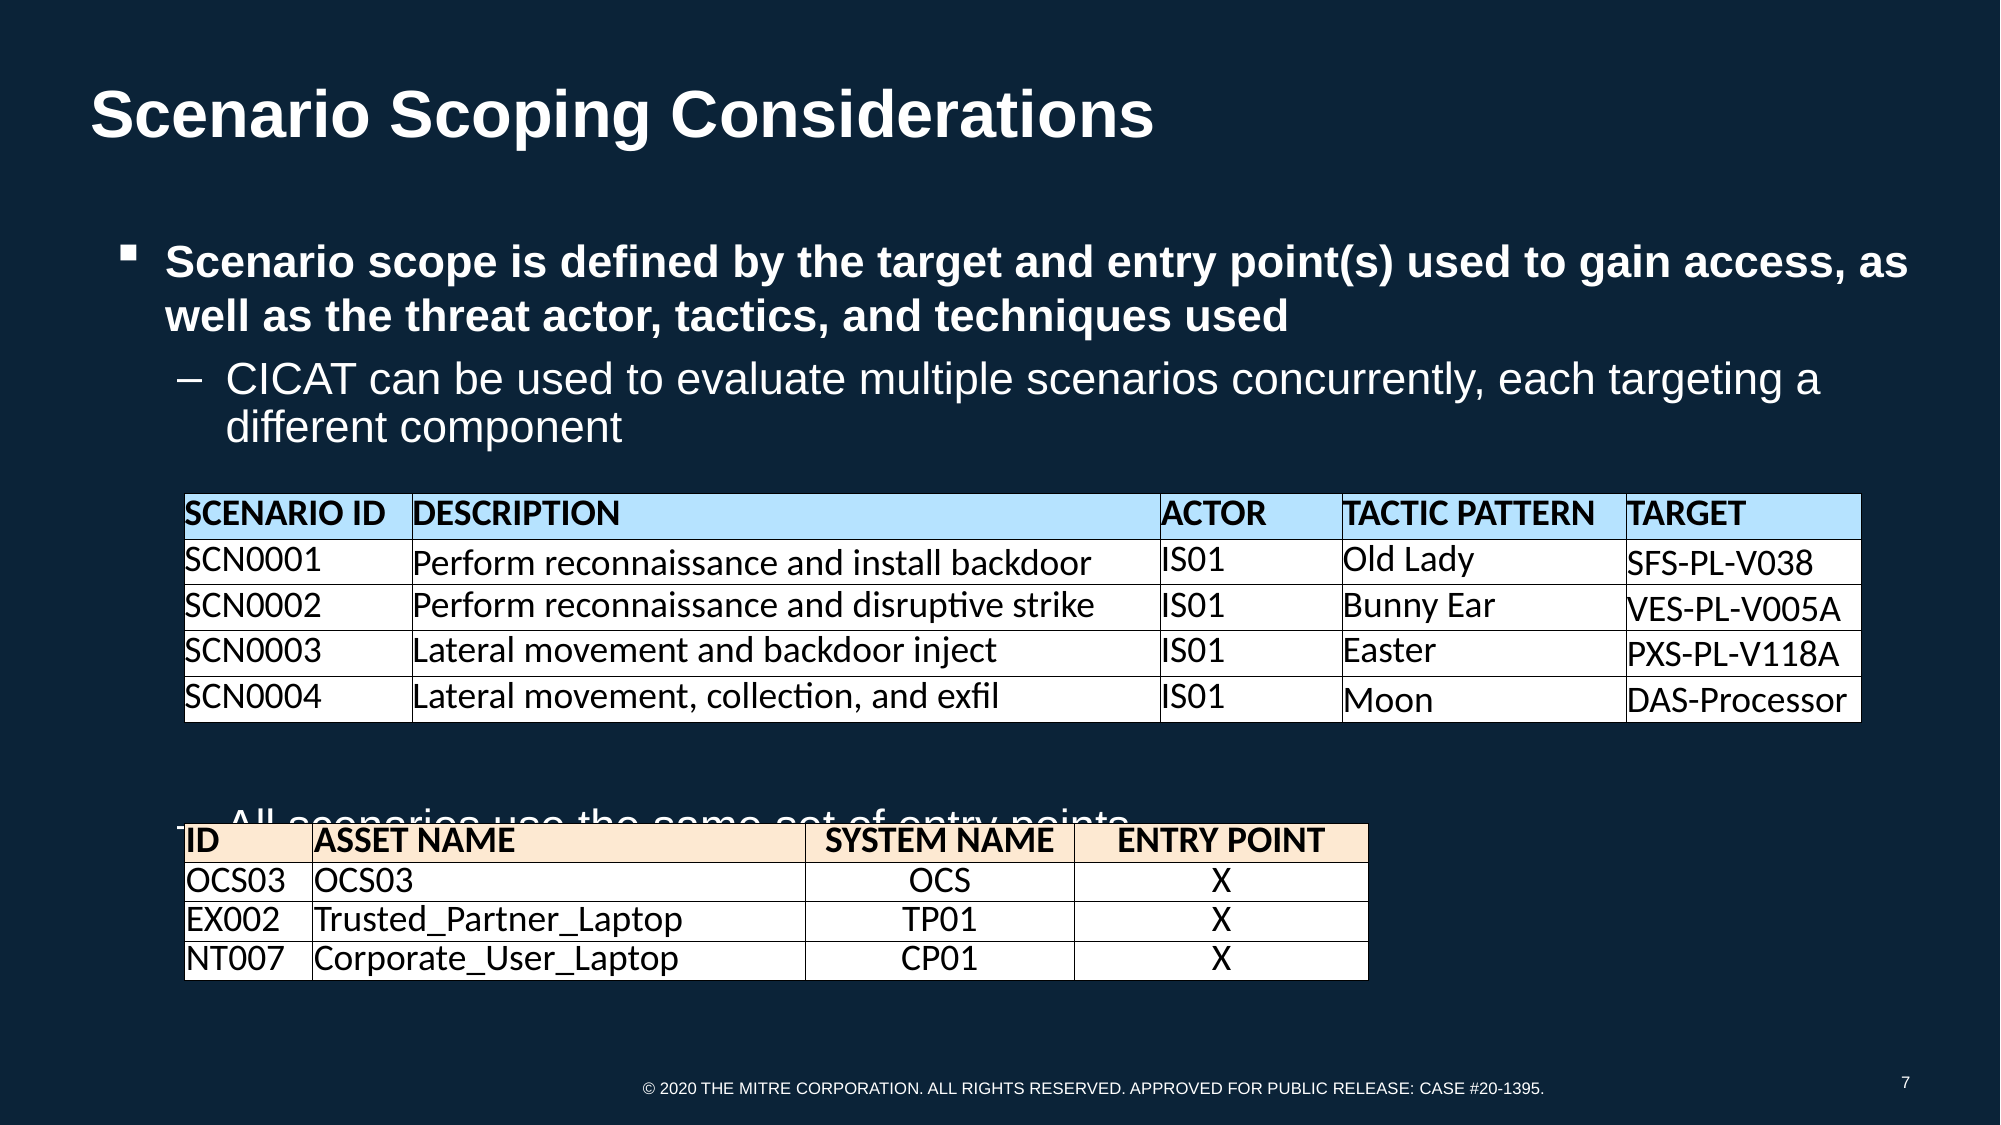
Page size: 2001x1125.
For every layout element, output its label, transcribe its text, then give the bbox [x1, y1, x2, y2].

table_cell Lateral movement, collection, and exfil [413, 677, 1160, 722]
table_cell NT007 [185, 942, 312, 980]
table_header ENTRY POINT [1075, 824, 1368, 862]
table_cell Easter [1343, 631, 1626, 676]
table_cell SCN0002 [185, 585, 412, 630]
table_cell VES-PL-V005A [1627, 585, 1861, 630]
table_header TARGET [1627, 494, 1861, 539]
table_cell Moon [1343, 677, 1626, 722]
table_header ASSET NAME [313, 824, 805, 862]
table_header DESCRIPTION [413, 494, 1160, 539]
table_cell IS01 [1161, 585, 1342, 630]
table_cell Perform reconnaissance and install backdoor [413, 540, 1160, 584]
table_cell EX002 [185, 902, 312, 941]
table_cell IS01 [1161, 631, 1342, 676]
table_cell OCS [806, 863, 1074, 901]
table_cell Perform reconnaissance and disruptive strike [413, 585, 1160, 630]
table_cell PXS-PL-V118A [1627, 631, 1861, 676]
table_cell Corporate_User_Laptop [313, 942, 805, 980]
table_header ID [185, 824, 312, 862]
table_cell Lateral movement and backdoor inject [413, 631, 1160, 676]
table_cell IS01 [1161, 540, 1342, 584]
table_cell OCS03 [313, 863, 805, 901]
table_cell DAS-Processor [1627, 677, 1861, 722]
table_cell OCS03 [185, 863, 312, 901]
text_box 7 [1793, 1064, 1925, 1106]
table_cell X [1075, 863, 1368, 901]
table_cell SCN0004 [185, 677, 412, 722]
table_cell X [1075, 902, 1368, 941]
table_cell TP01 [806, 902, 1074, 941]
table_header SCENARIO ID [185, 494, 412, 539]
table_cell SCN0001 [185, 540, 412, 584]
table_cell X [1075, 942, 1368, 980]
table_cell IS01 [1161, 677, 1342, 722]
table_cell Old Lady [1343, 540, 1626, 584]
table_cell CP01 [806, 942, 1074, 980]
table_header SYSTEM NAME [806, 824, 1074, 862]
table_header TACTIC PATTERN [1343, 494, 1626, 539]
table_header ACTOR [1161, 494, 1342, 539]
table_cell SCN0003 [185, 631, 412, 676]
table_cell Bunny Ear [1343, 585, 1626, 630]
table_cell SFS-PL-V038 [1627, 540, 1861, 584]
list Scenario scope is defined by the target and entry point(s) used to gain access, as well as the threat actor, tactics, and techniques used CICAT can be used to evaluate multiple scenarios concurrently, each targeting a different component All scenarios use the same set of entry points [101, 224, 1945, 862]
title Scenario Scoping Considerations [75, 62, 1925, 159]
table_cell Trusted_Partner_Laptop [313, 902, 805, 941]
